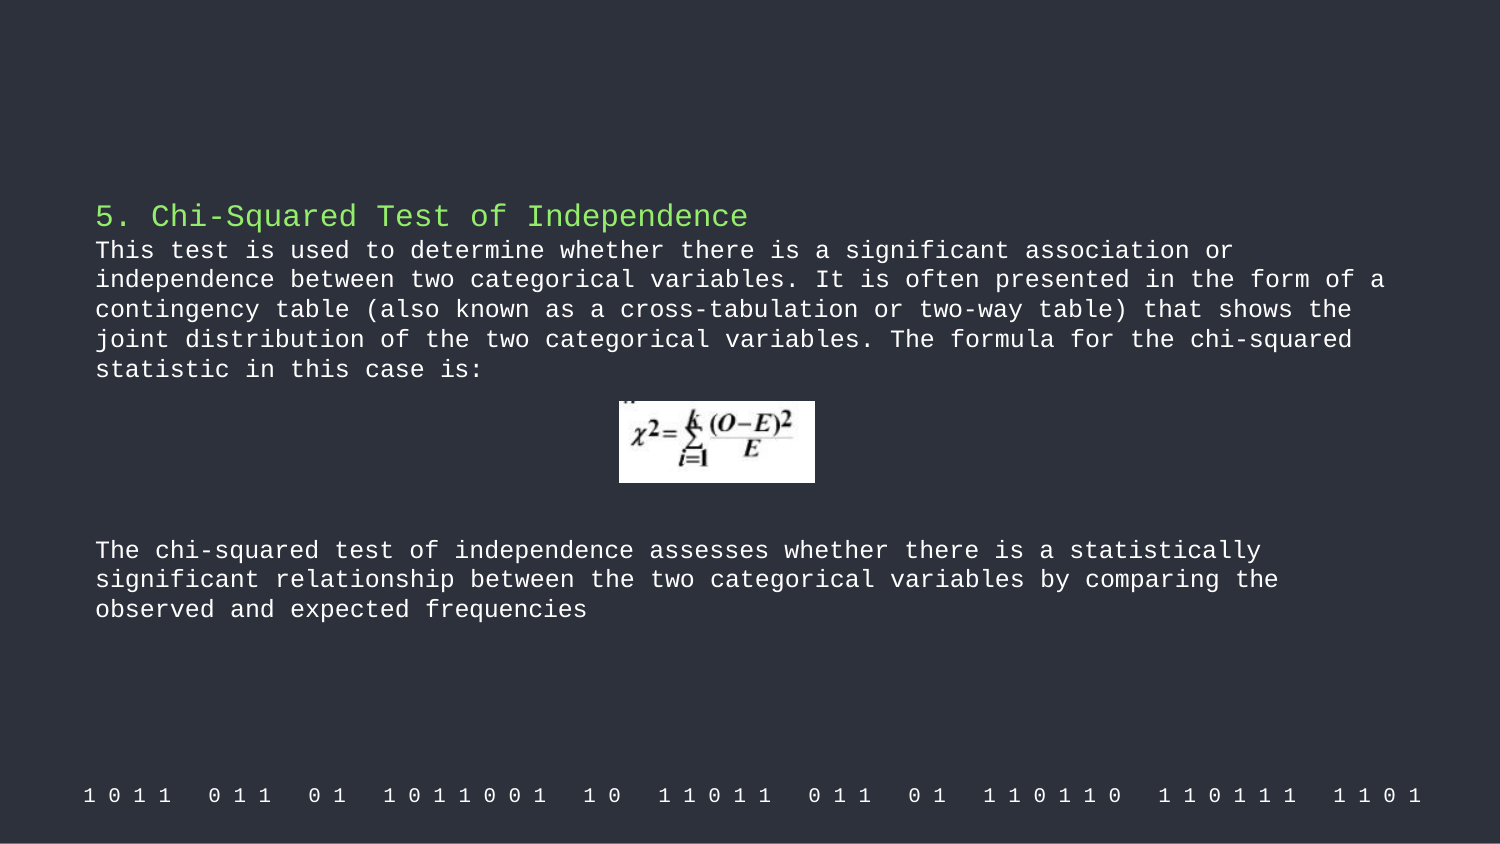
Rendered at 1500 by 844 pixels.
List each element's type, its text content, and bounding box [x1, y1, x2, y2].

footer 0 1 [306, 779, 348, 844]
text_box 0 1 1 [806, 779, 873, 807]
text_box 0 1 [906, 779, 948, 807]
text_box 1 0 1 1 0 0 1 [381, 779, 548, 807]
slide_number 0 1 1 [206, 779, 273, 844]
title 5. Chi-Squared Test of Independence This test is used to determine whether there is a significant association or independence between two categorical variables. It is often presented in the form of a contingency table (also known as a cross-tabulation or two-way table) that shows the joint distribution of the two categorical variables. The formula for the chi-squared statistic in this case is: [92, 193, 1388, 383]
text_box 1 1 0 1 1 [656, 779, 773, 807]
text_box 1 0 [581, 779, 623, 807]
text_box The chi-squared test of independence assesses whether there is a statistically significant relationship between the two categorical variables by comparing the observed and expected frequencies [92, 531, 1283, 623]
picture [619, 401, 816, 484]
text_box 1 0 1 1 [81, 779, 173, 807]
text_box 1 1 0 1 [1331, 779, 1423, 807]
text_box 1 1 0 1 1 0 [981, 779, 1123, 807]
text_box 1 1 0 1 1 1 [1156, 779, 1298, 807]
